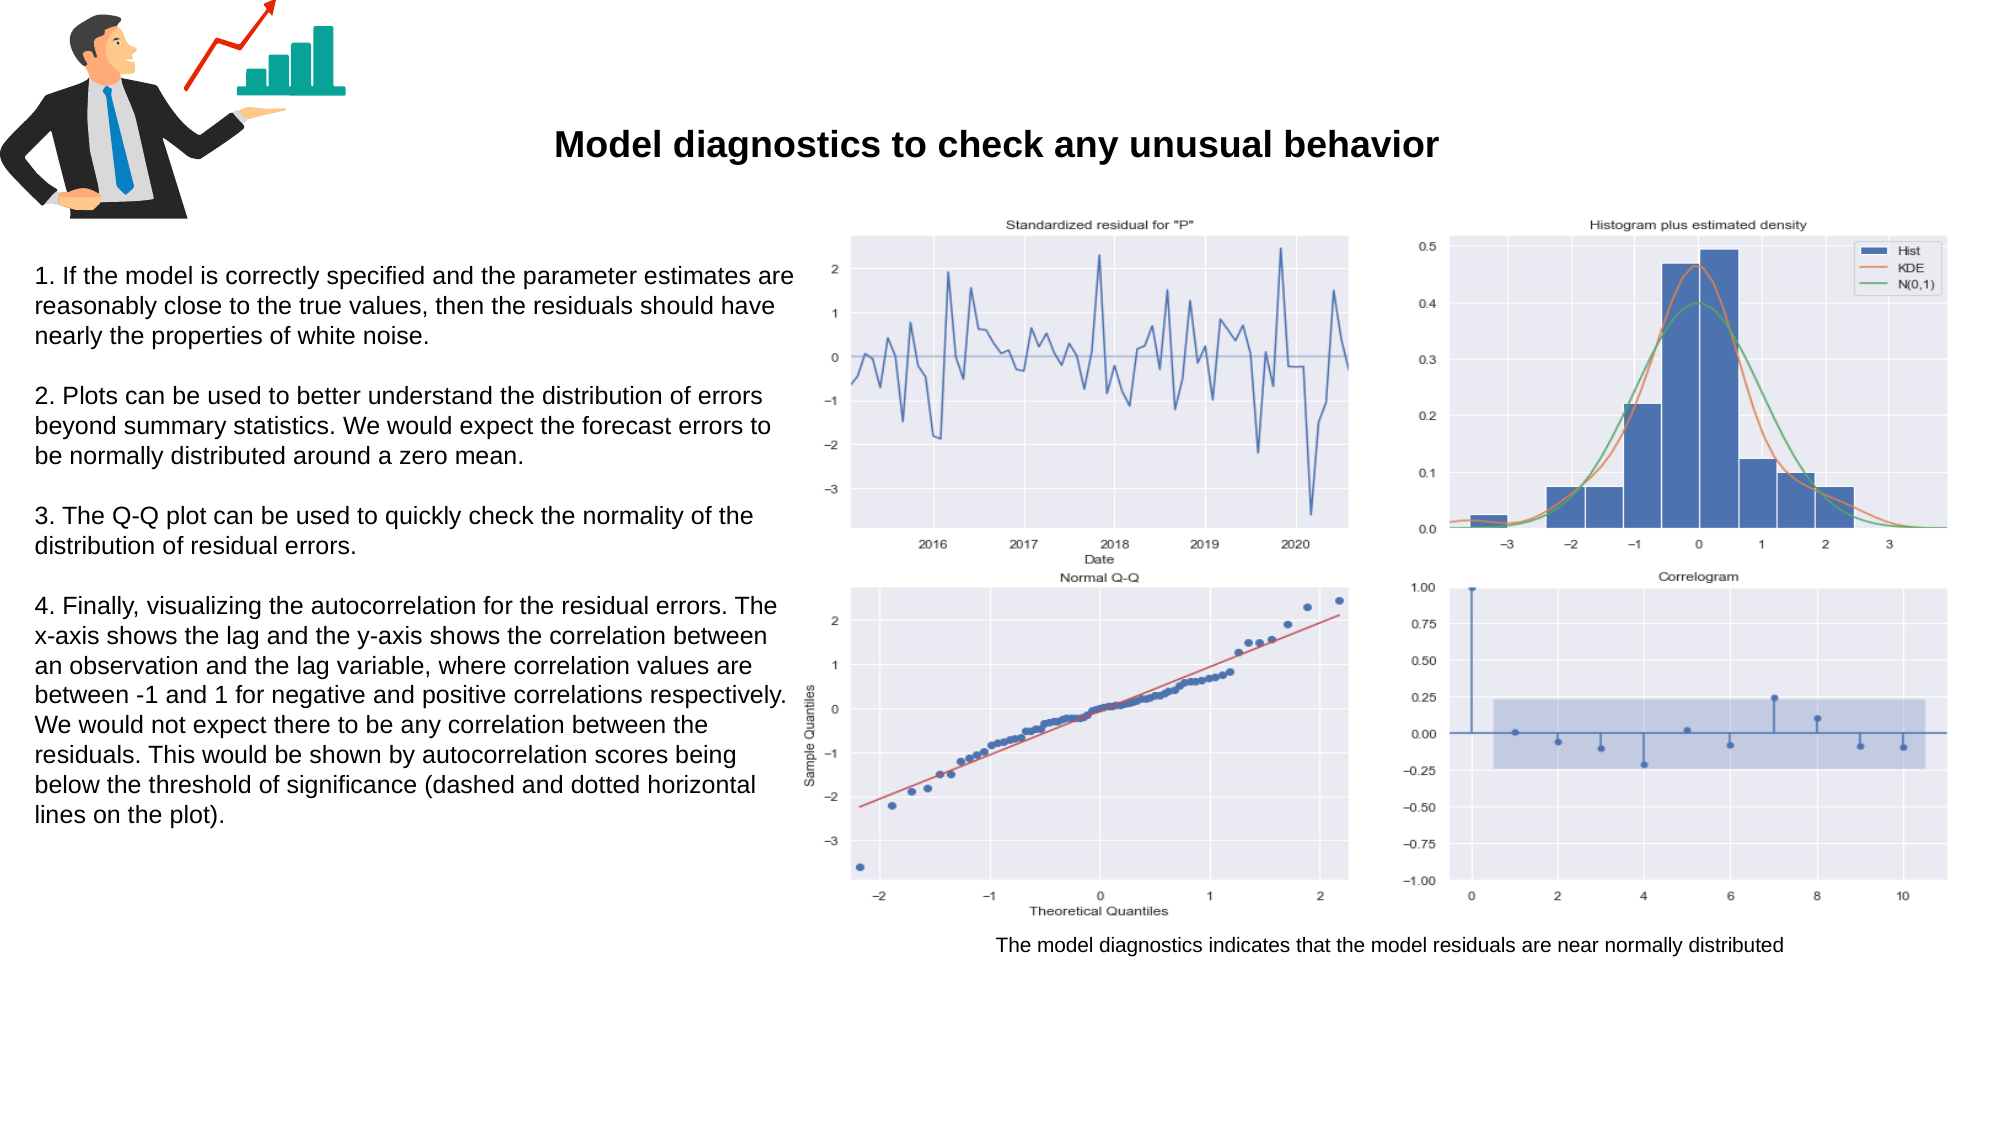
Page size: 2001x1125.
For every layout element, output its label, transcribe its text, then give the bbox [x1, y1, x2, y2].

text_box 1. If the model is correctly specified and the parameter estimates are reasonably close to the true values, then the residuals should have nearly the properties of white noise. 2. Plots can be used to better understand the distribution of errors beyond summary statistics. We would expect the forecast errors to be normally distributed around a zero mean. 3. The Q-Q plot can be used to quickly check the normality of the distribution of residual errors. 4. Finally, visualizing the autocorrelation for the residual errors. The x-axis shows the lag and the y-axis shows the correlation between an observation and the lag variable, where correlation values are between -1 and 1 for negative and positive correlations respectively. We would not expect there to be any correlation between the residuals. This would be shown by autocorrelation scores being below the threshold of significance (dashed and dotted horizontal lines on the plot). [19, 252, 797, 837]
text_box The model diagnostics indicates that the model residuals are near normally distributed [980, 925, 1857, 964]
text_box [0, 14, 287, 219]
text_box Model diagnostics to check any unusual behavior [539, 112, 1479, 213]
text_box [263, 0, 276, 14]
text_box [287, 26, 346, 96]
picture [797, 213, 1956, 925]
